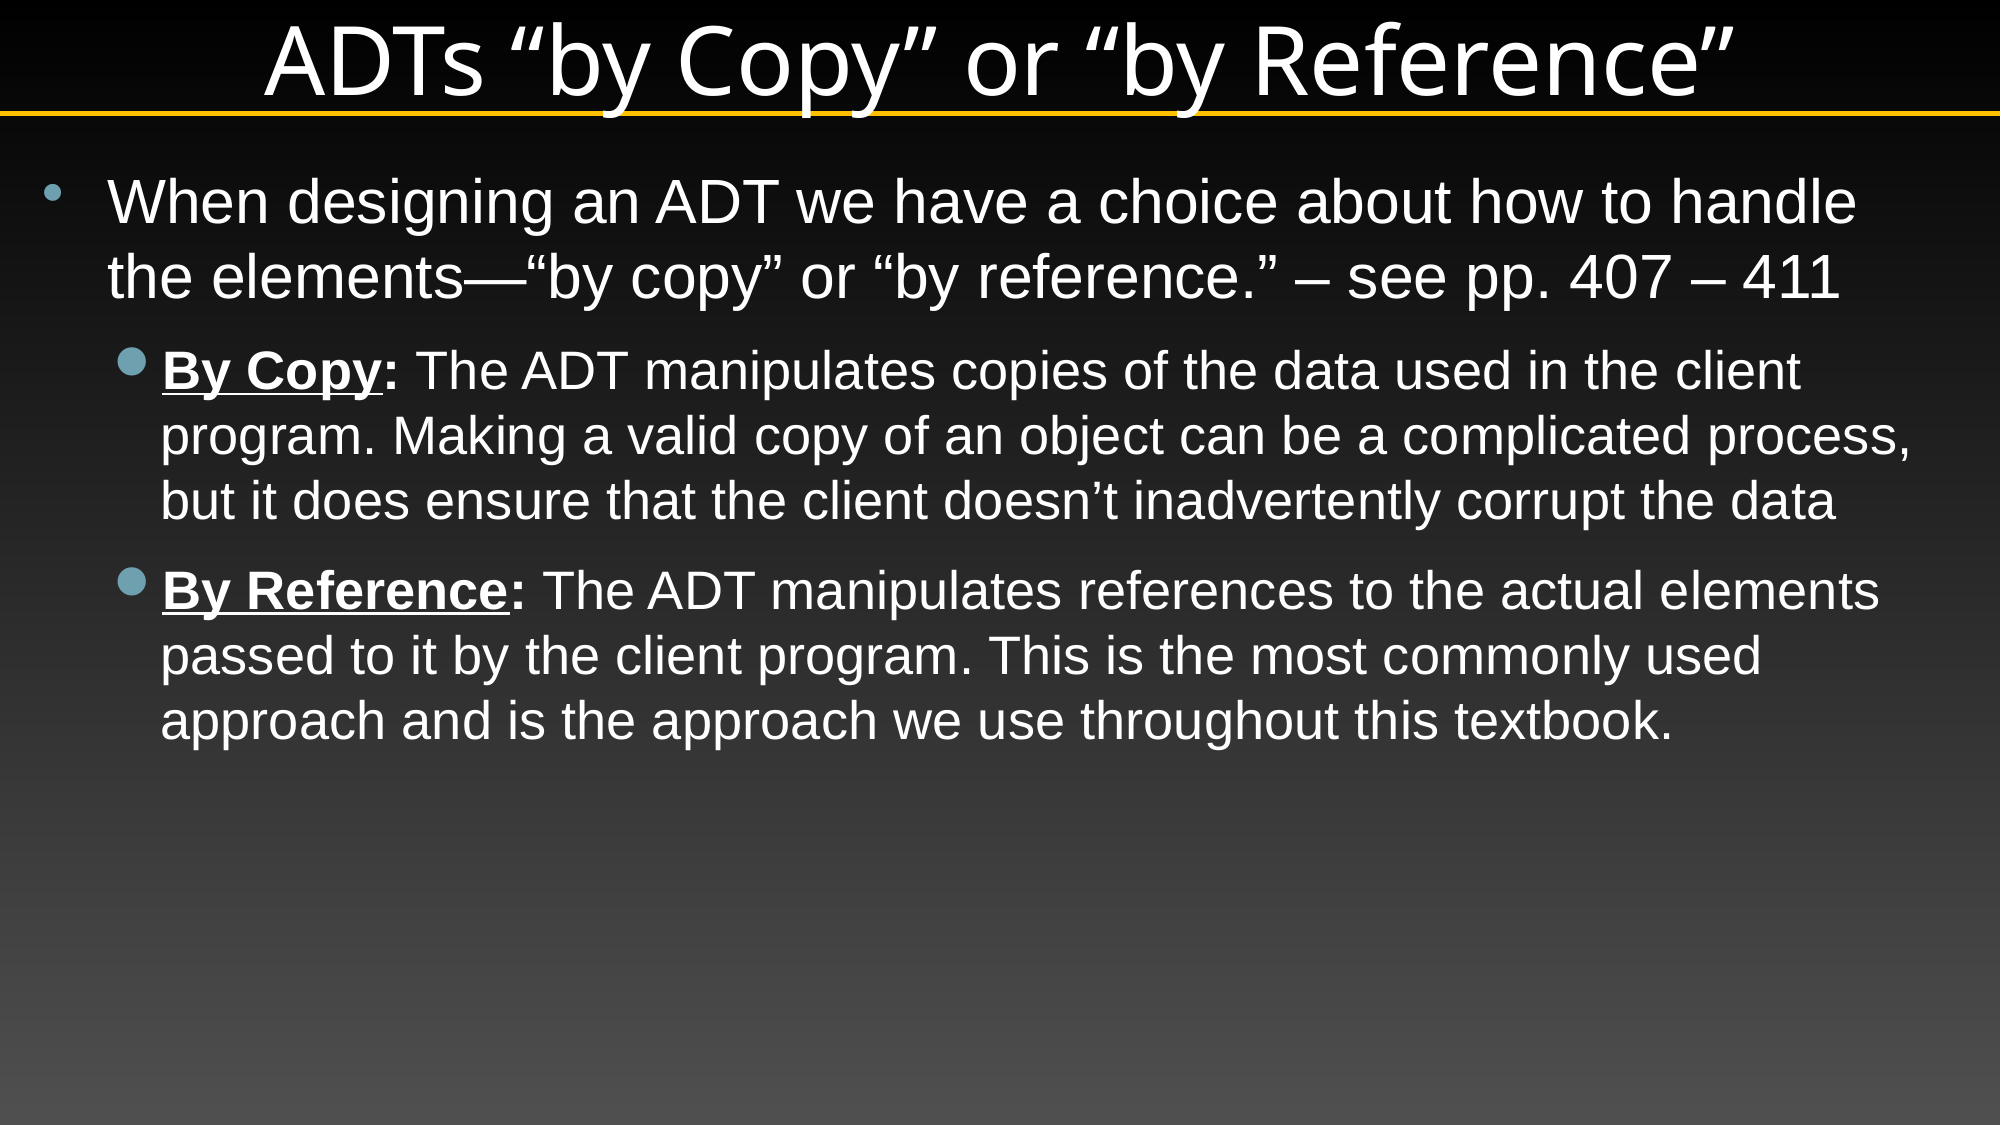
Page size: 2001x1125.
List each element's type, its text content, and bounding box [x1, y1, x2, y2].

title ADTs “by Copy” or “by Reference” [249, 0, 1751, 116]
list When designing an ADT we have a choice about how to handle the elements—“by copy” or “by reference.” – see pp. 407 – 411 By Copy: The ADT manipulates copies of the data used in the client program. Making a valid copy of an object can be a complicated process, but it does ensure that the client doesn’t inadvertently corrupt the data By Reference: The ADT manipulates references to the actual elements passed to it by the client program. This is the most commonly used approach and is the approach we use throughout this textbook. [23, 152, 1977, 1092]
